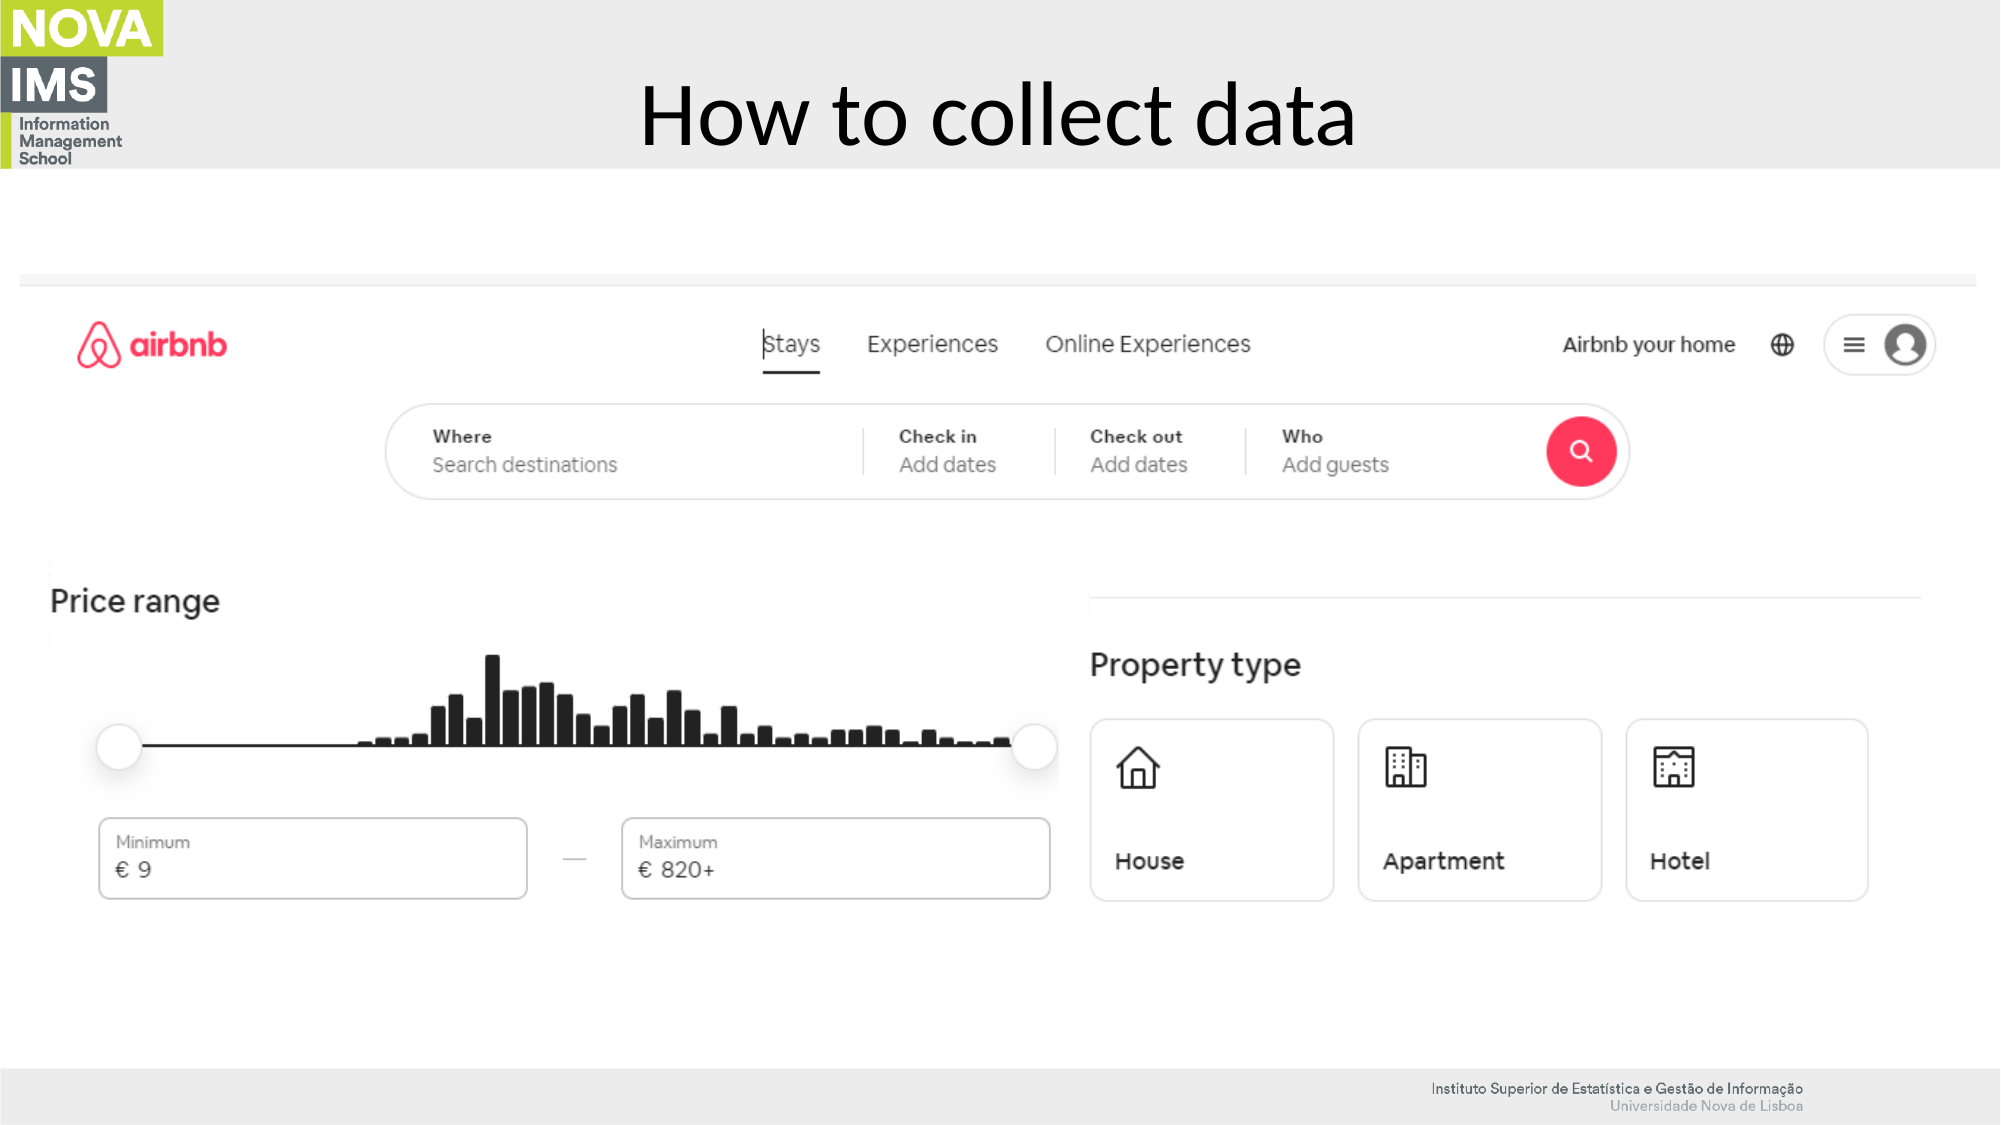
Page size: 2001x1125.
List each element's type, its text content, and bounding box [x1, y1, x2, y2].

picture [0, 0, 2001, 1125]
title How to collect data [99, 15, 1900, 203]
